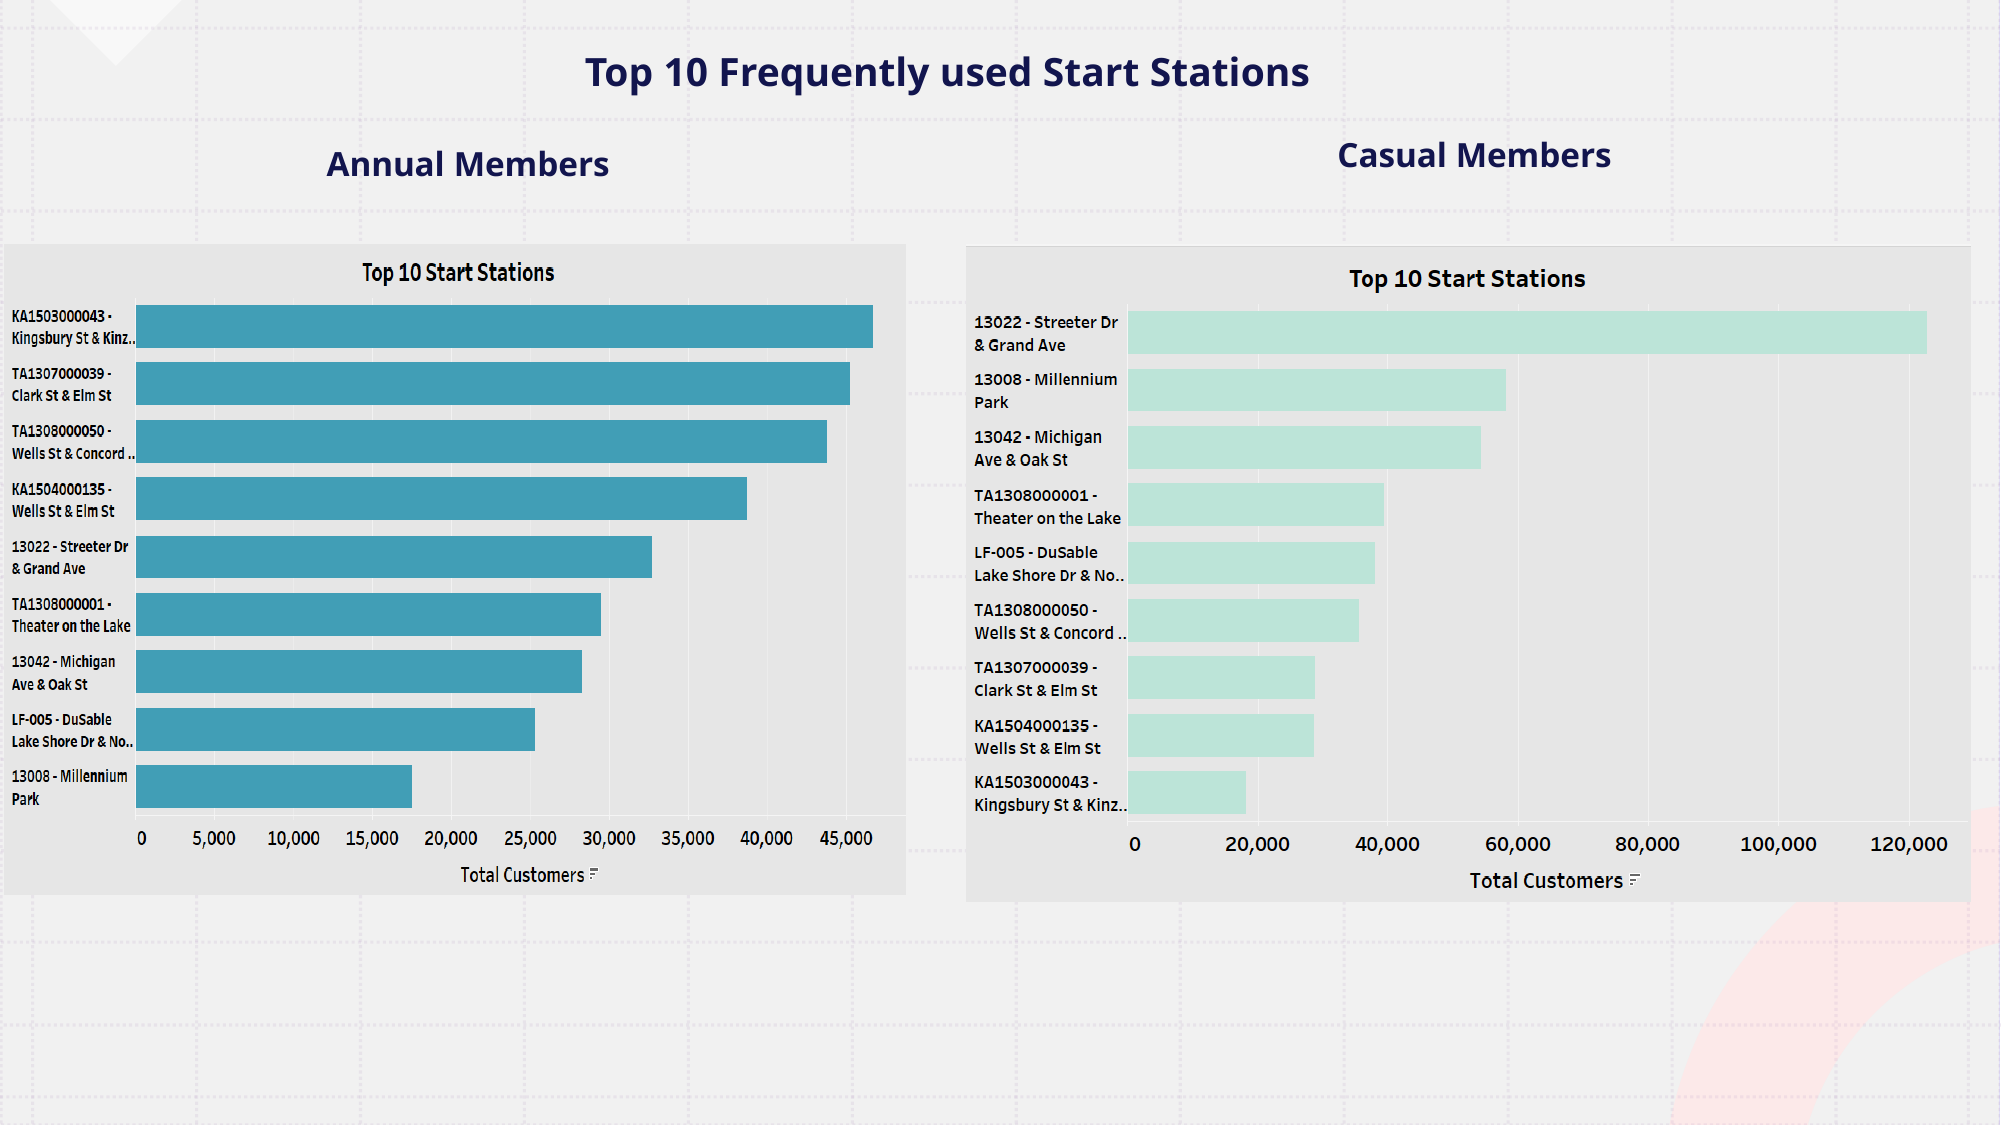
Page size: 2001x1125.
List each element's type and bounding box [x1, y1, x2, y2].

list [3, 244, 906, 895]
text_box [0, 0, 2000, 1125]
picture [966, 244, 1971, 902]
